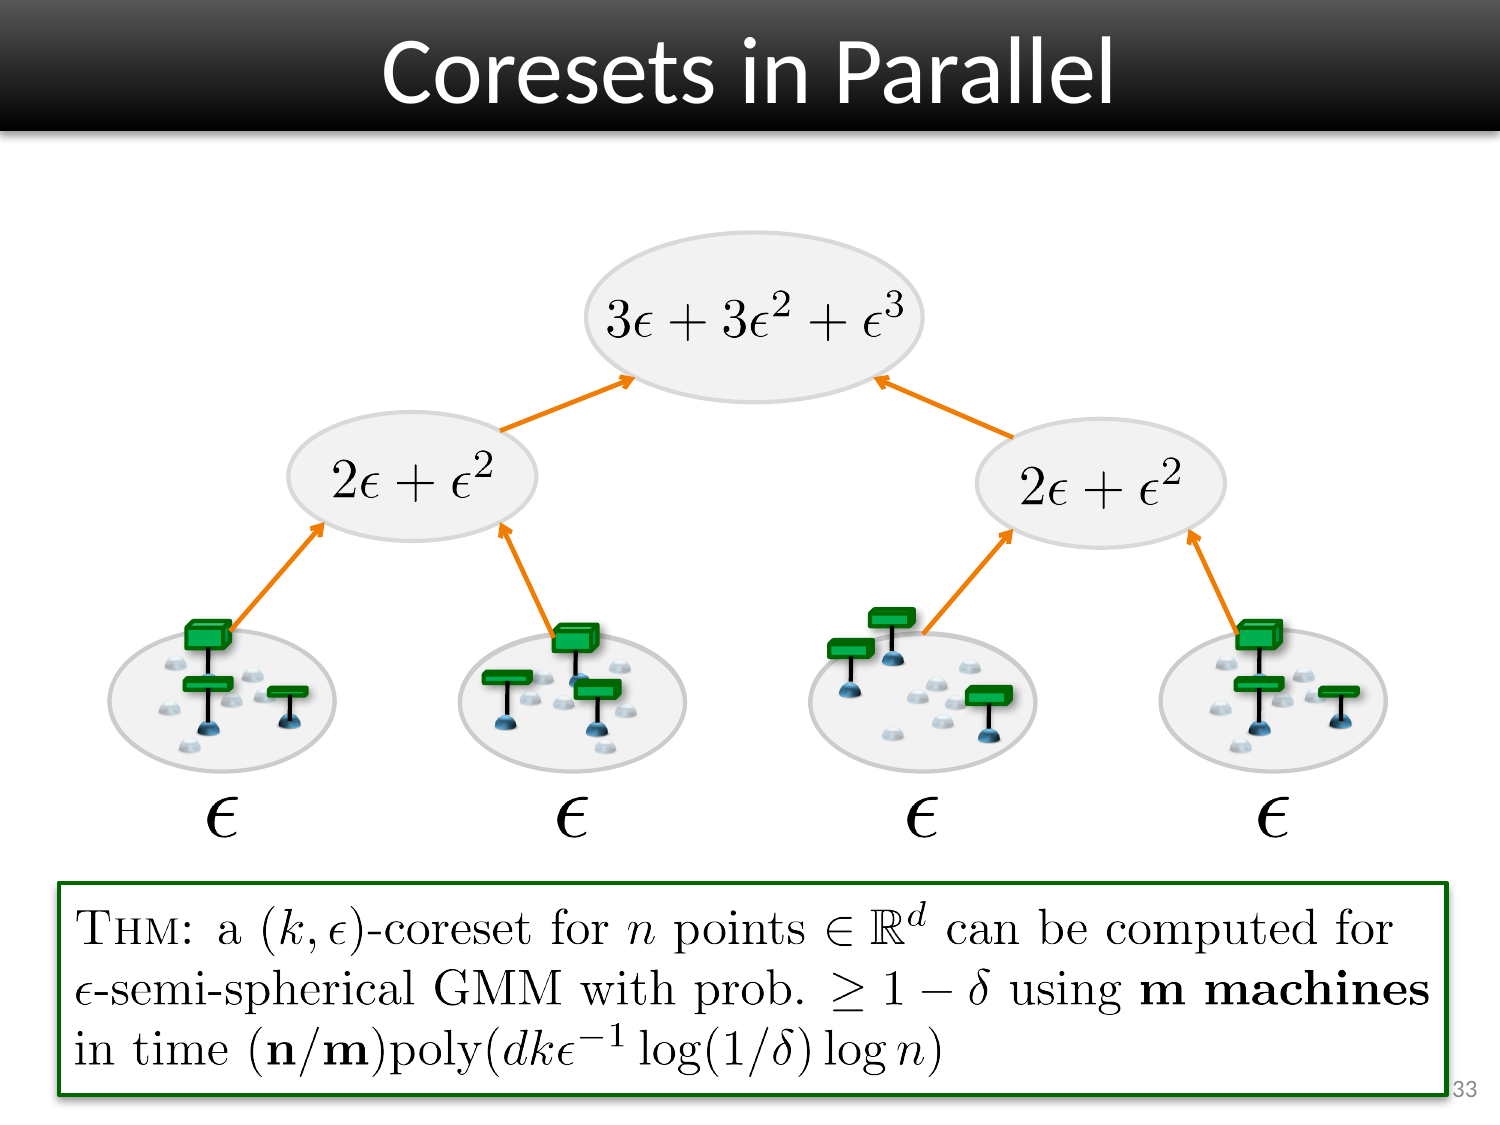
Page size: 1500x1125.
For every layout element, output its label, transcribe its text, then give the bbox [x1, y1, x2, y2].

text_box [481, 540, 591, 613]
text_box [459, 624, 686, 838]
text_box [976, 418, 1226, 548]
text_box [585, 232, 923, 403]
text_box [109, 620, 335, 838]
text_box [1172, 544, 1272, 613]
slide_number 33 [1142, 1057, 1493, 1118]
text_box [288, 411, 537, 542]
title Coresets in Parallel [0, 0, 1500, 131]
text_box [229, 521, 325, 632]
text_box [57, 881, 1449, 1097]
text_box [915, 536, 1021, 627]
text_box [540, 336, 595, 472]
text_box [1160, 620, 1386, 838]
picture [74, 901, 1429, 1077]
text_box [912, 337, 974, 478]
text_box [810, 609, 1036, 838]
